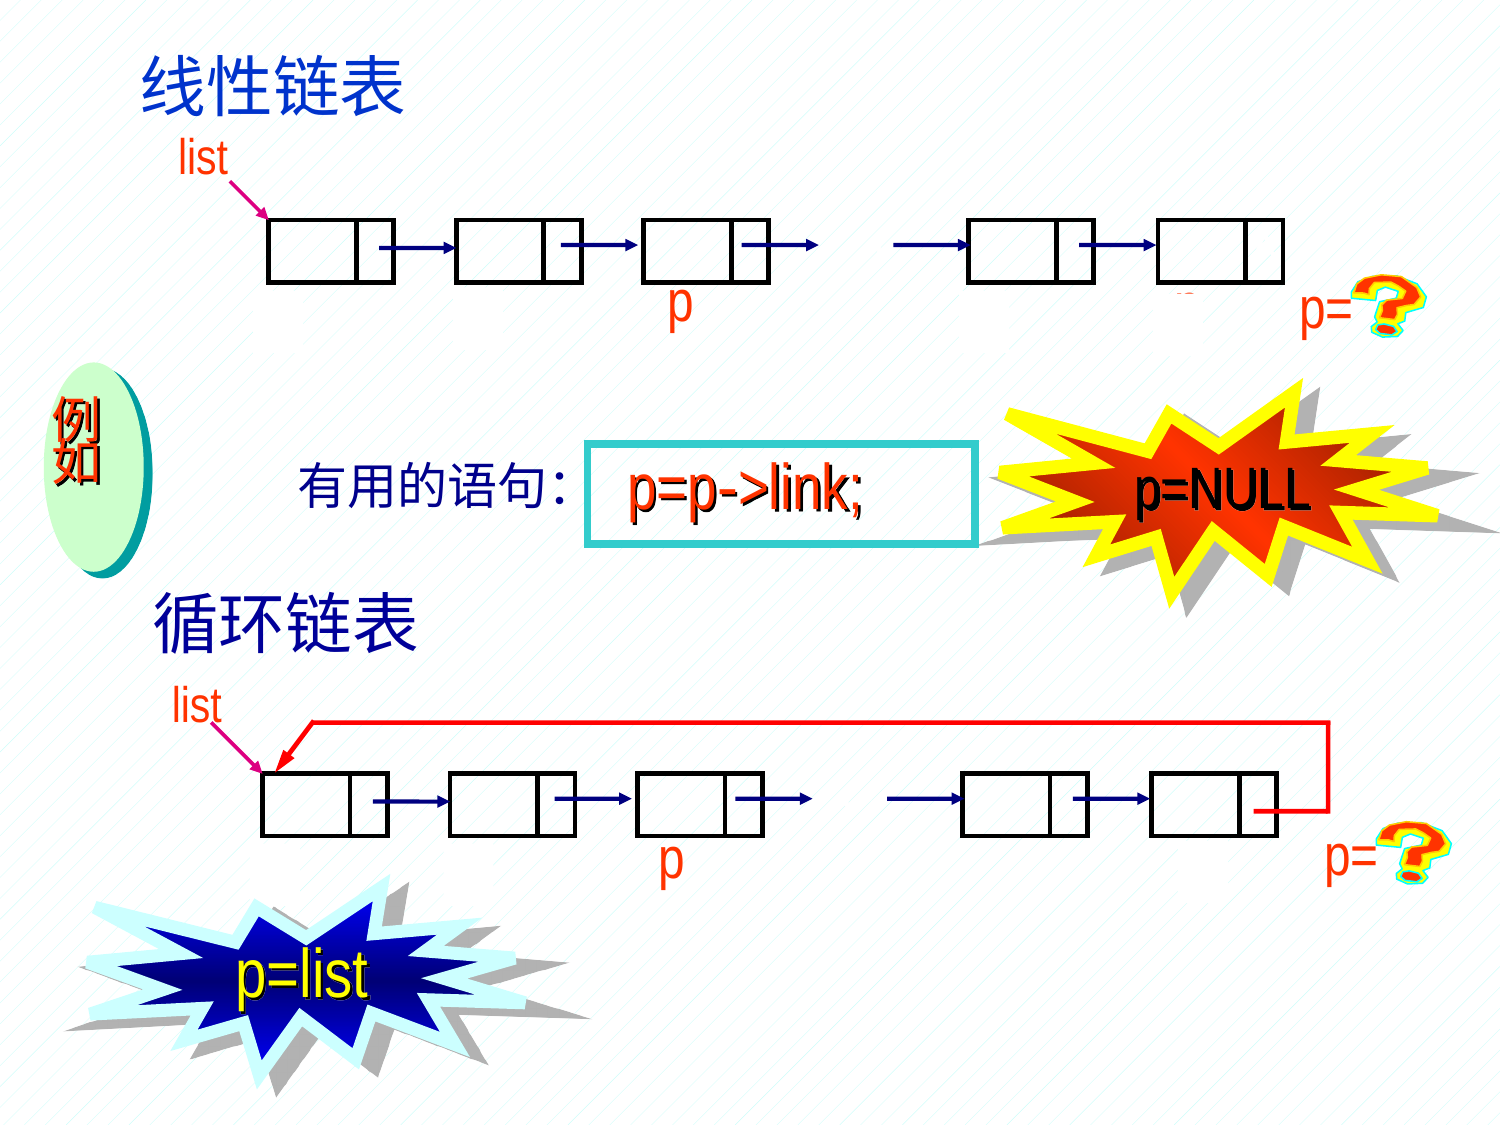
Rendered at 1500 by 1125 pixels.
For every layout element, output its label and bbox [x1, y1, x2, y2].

text_box [452, 255, 713, 351]
text_box [1177, 809, 1451, 904]
text_box [443, 812, 704, 907]
text_box [999, 392, 1438, 593]
text_box [1152, 262, 1426, 357]
text_box [137, 574, 1329, 837]
text_box [36, 362, 144, 573]
text_box [252, 259, 448, 354]
text_box [281, 437, 976, 545]
text_box [958, 259, 1219, 354]
text_box [124, 37, 1284, 283]
text_box [249, 812, 441, 885]
text_box [87, 887, 526, 1076]
